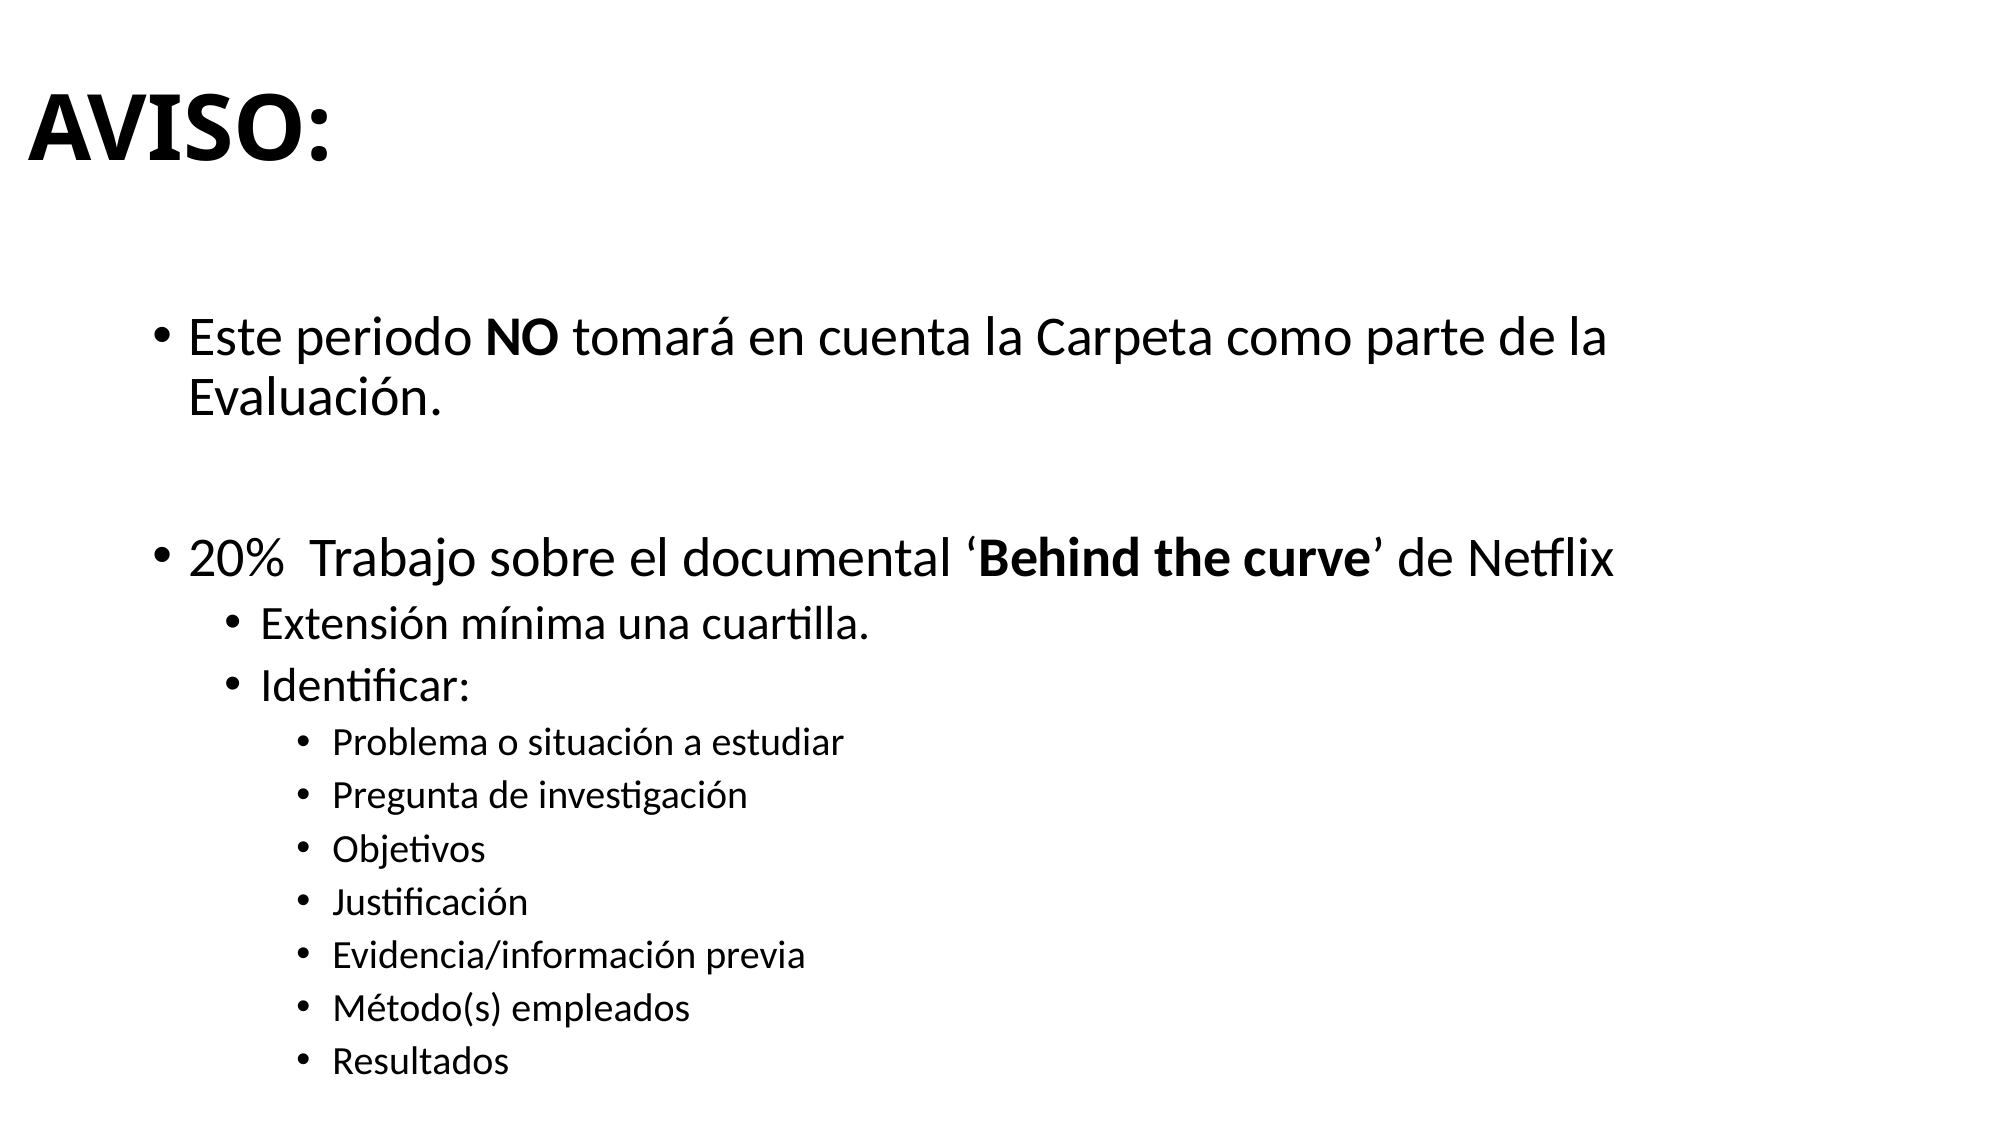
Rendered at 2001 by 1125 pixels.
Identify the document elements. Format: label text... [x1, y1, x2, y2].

list Este periodo NO tomará en cuenta la Carpeta como parte de la Evaluación. 20% Trabajo sobre el documental ‘Behind the curve’ de Netflix Extensión mínima una cuartilla. Identificar: Problema o situación a estudiar Pregunta de investigación Objetivos Justificación Evidencia/información previa Método(s) empleados Resultados [137, 299, 1863, 1091]
title AVISO: [13, 22, 1738, 240]
